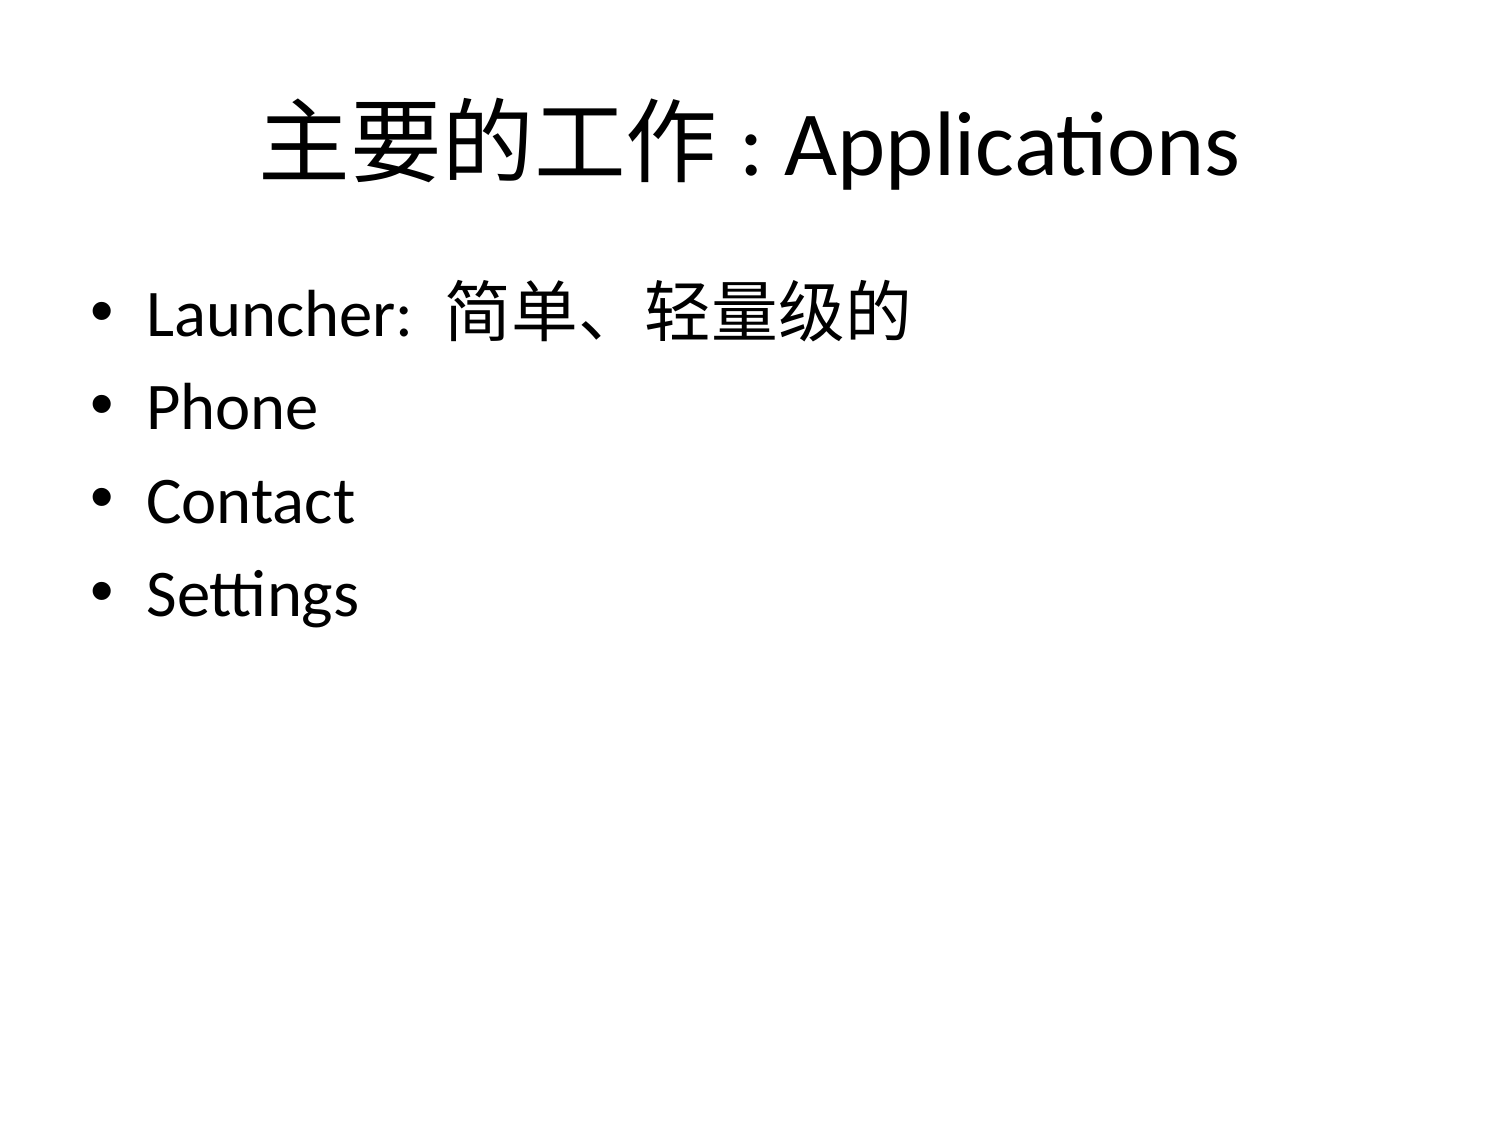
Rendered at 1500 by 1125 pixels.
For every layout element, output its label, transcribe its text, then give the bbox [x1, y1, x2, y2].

list Launcher: 简单、轻量级的 Phone Contact Settings [75, 262, 1425, 1005]
title 主要的工作: Applications [75, 45, 1425, 233]
